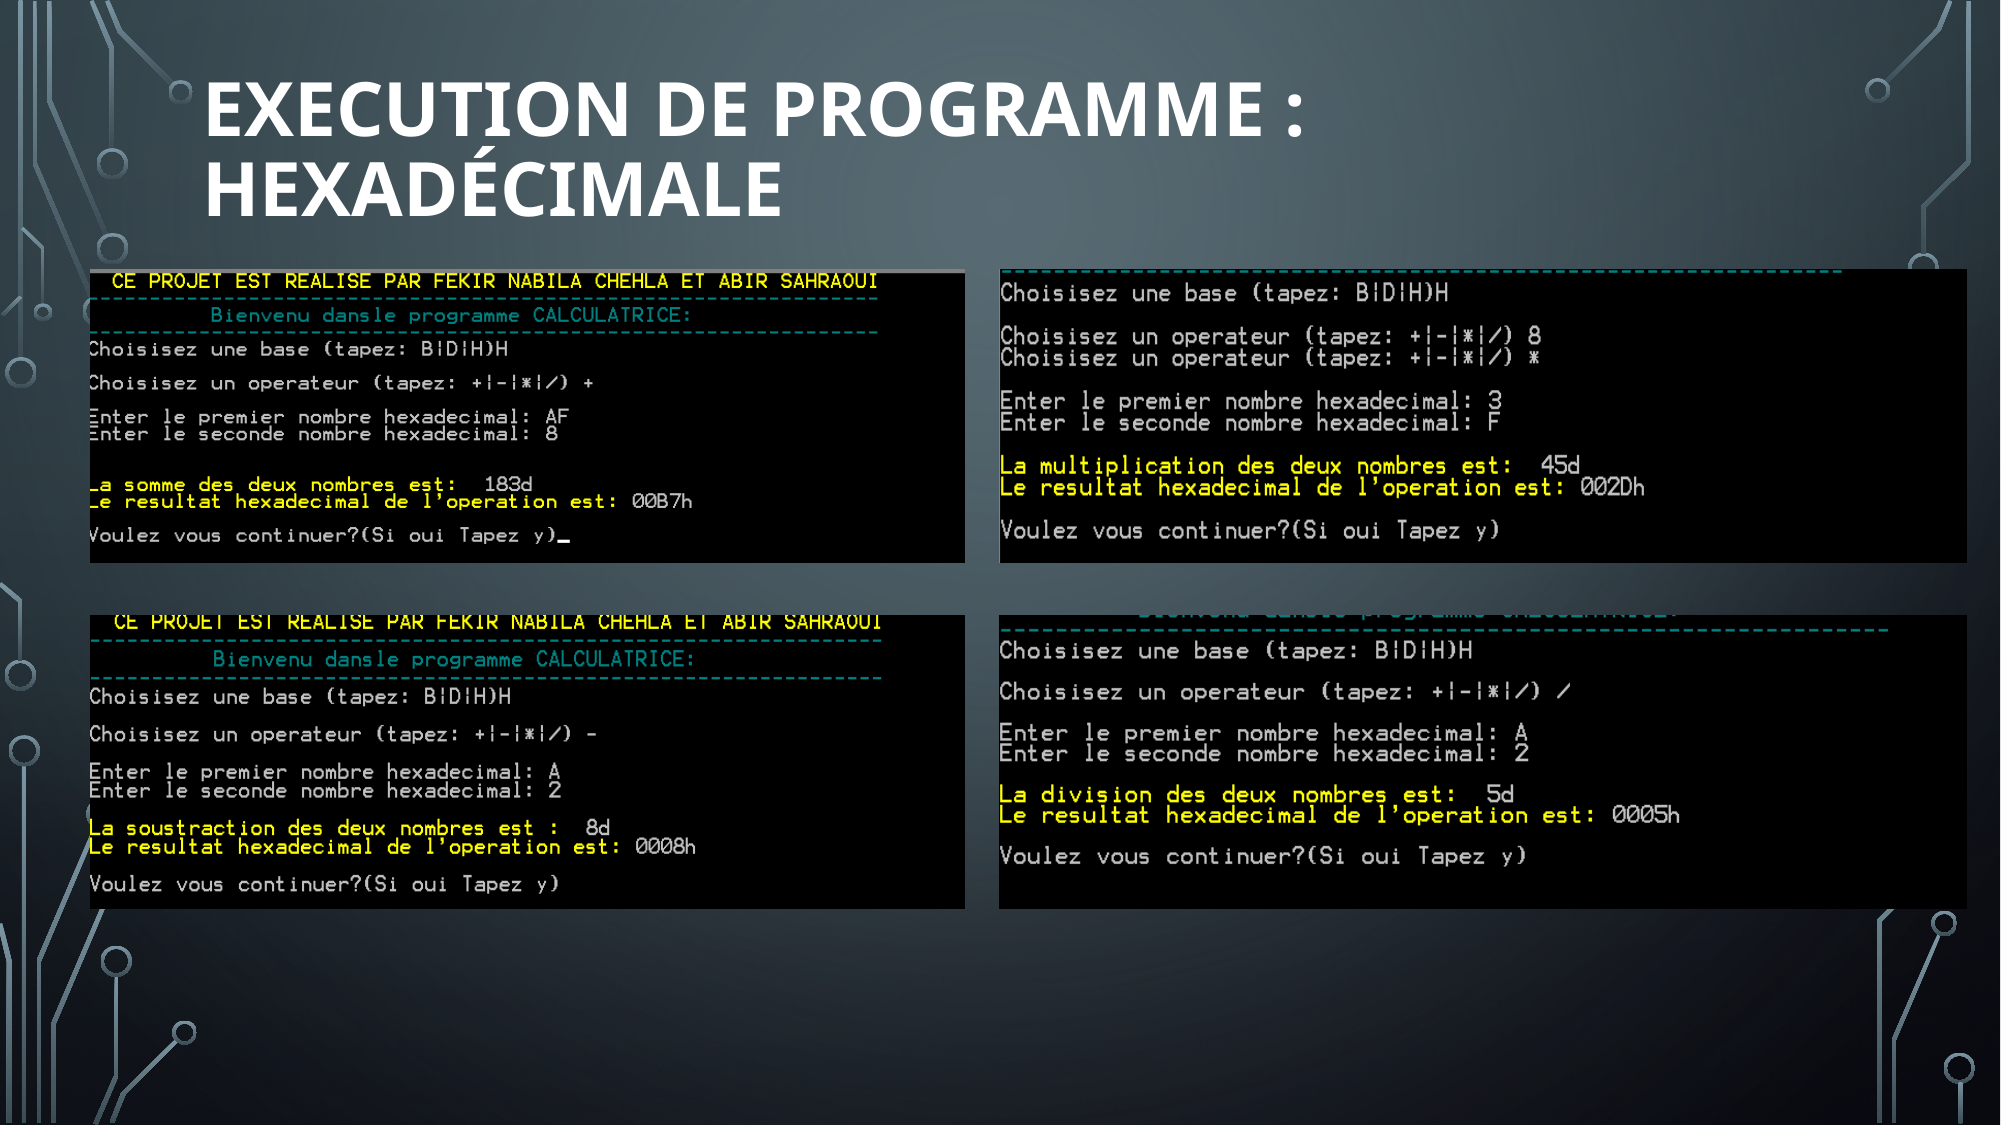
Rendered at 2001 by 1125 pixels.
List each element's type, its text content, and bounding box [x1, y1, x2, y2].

picture [999, 269, 1967, 563]
title EXECUTION DE PROGRAMME : hexadécimale [187, 101, 1813, 294]
picture [89, 615, 965, 909]
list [89, 269, 965, 563]
picture [999, 615, 1967, 909]
